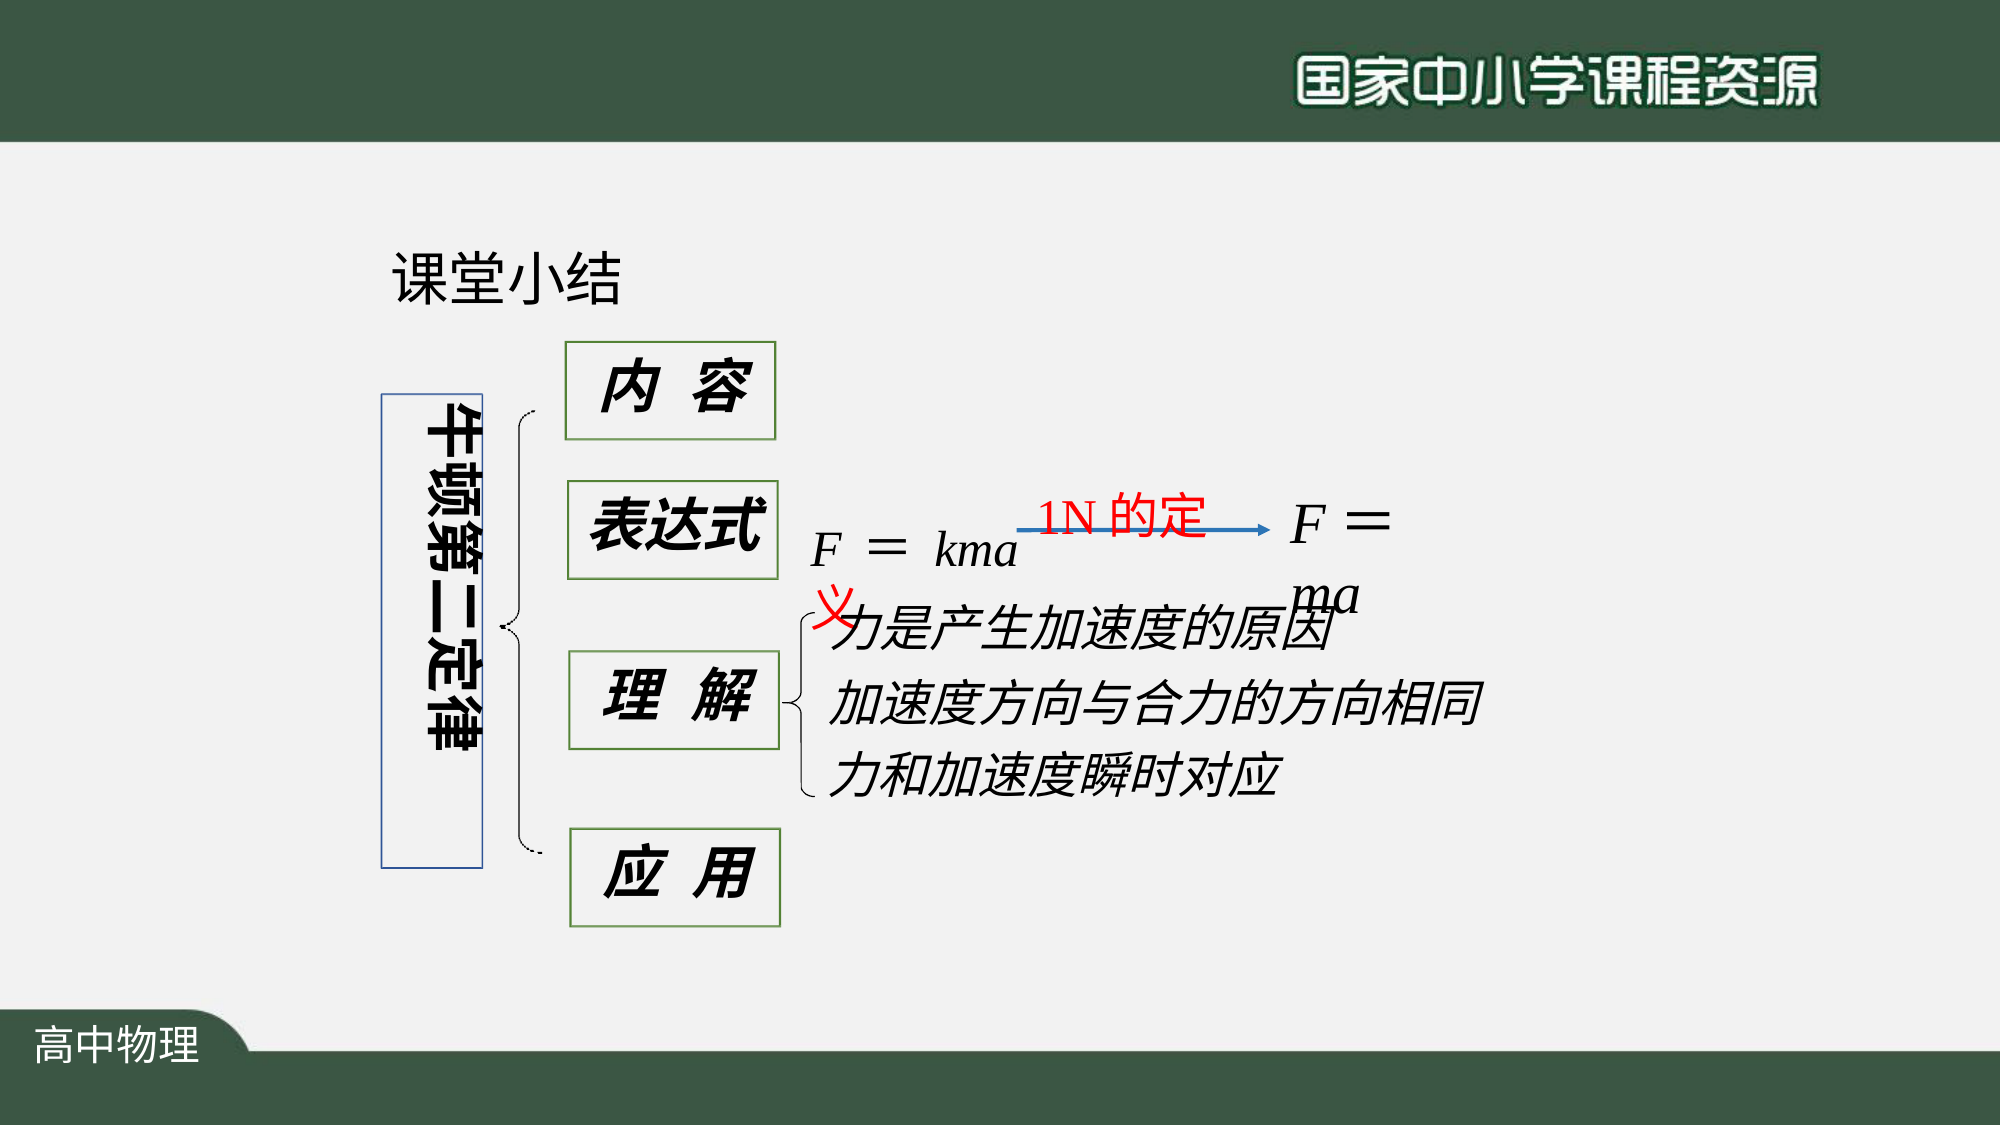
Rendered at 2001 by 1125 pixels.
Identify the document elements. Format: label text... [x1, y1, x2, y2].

text_box F＝kma 1N的定义 [808, 445, 1248, 637]
text_box [567, 480, 779, 580]
text_box 应 用 [600, 833, 751, 906]
text_box [564, 340, 777, 441]
text_box [1248, 523, 1271, 537]
text_box [499, 410, 536, 852]
text_box 理 解 [598, 656, 749, 729]
text_box [782, 612, 815, 798]
text_box 表达式 [583, 486, 763, 559]
text_box [380, 393, 484, 869]
text_box 力是产生加速度的原因 加速度方向与合力的方向相同 力和加速度瞬时对应 [825, 579, 1481, 804]
picture [0, 0, 2000, 1125]
text_box [568, 650, 780, 751]
text_box 内 容 [595, 346, 746, 419]
text_box [569, 827, 782, 928]
title 课堂小结 [388, 240, 627, 431]
text_box 牛顿第二定律 [404, 399, 467, 755]
text_box F＝ma [1288, 483, 1458, 579]
footer 高中物理 [31, 1013, 202, 1125]
